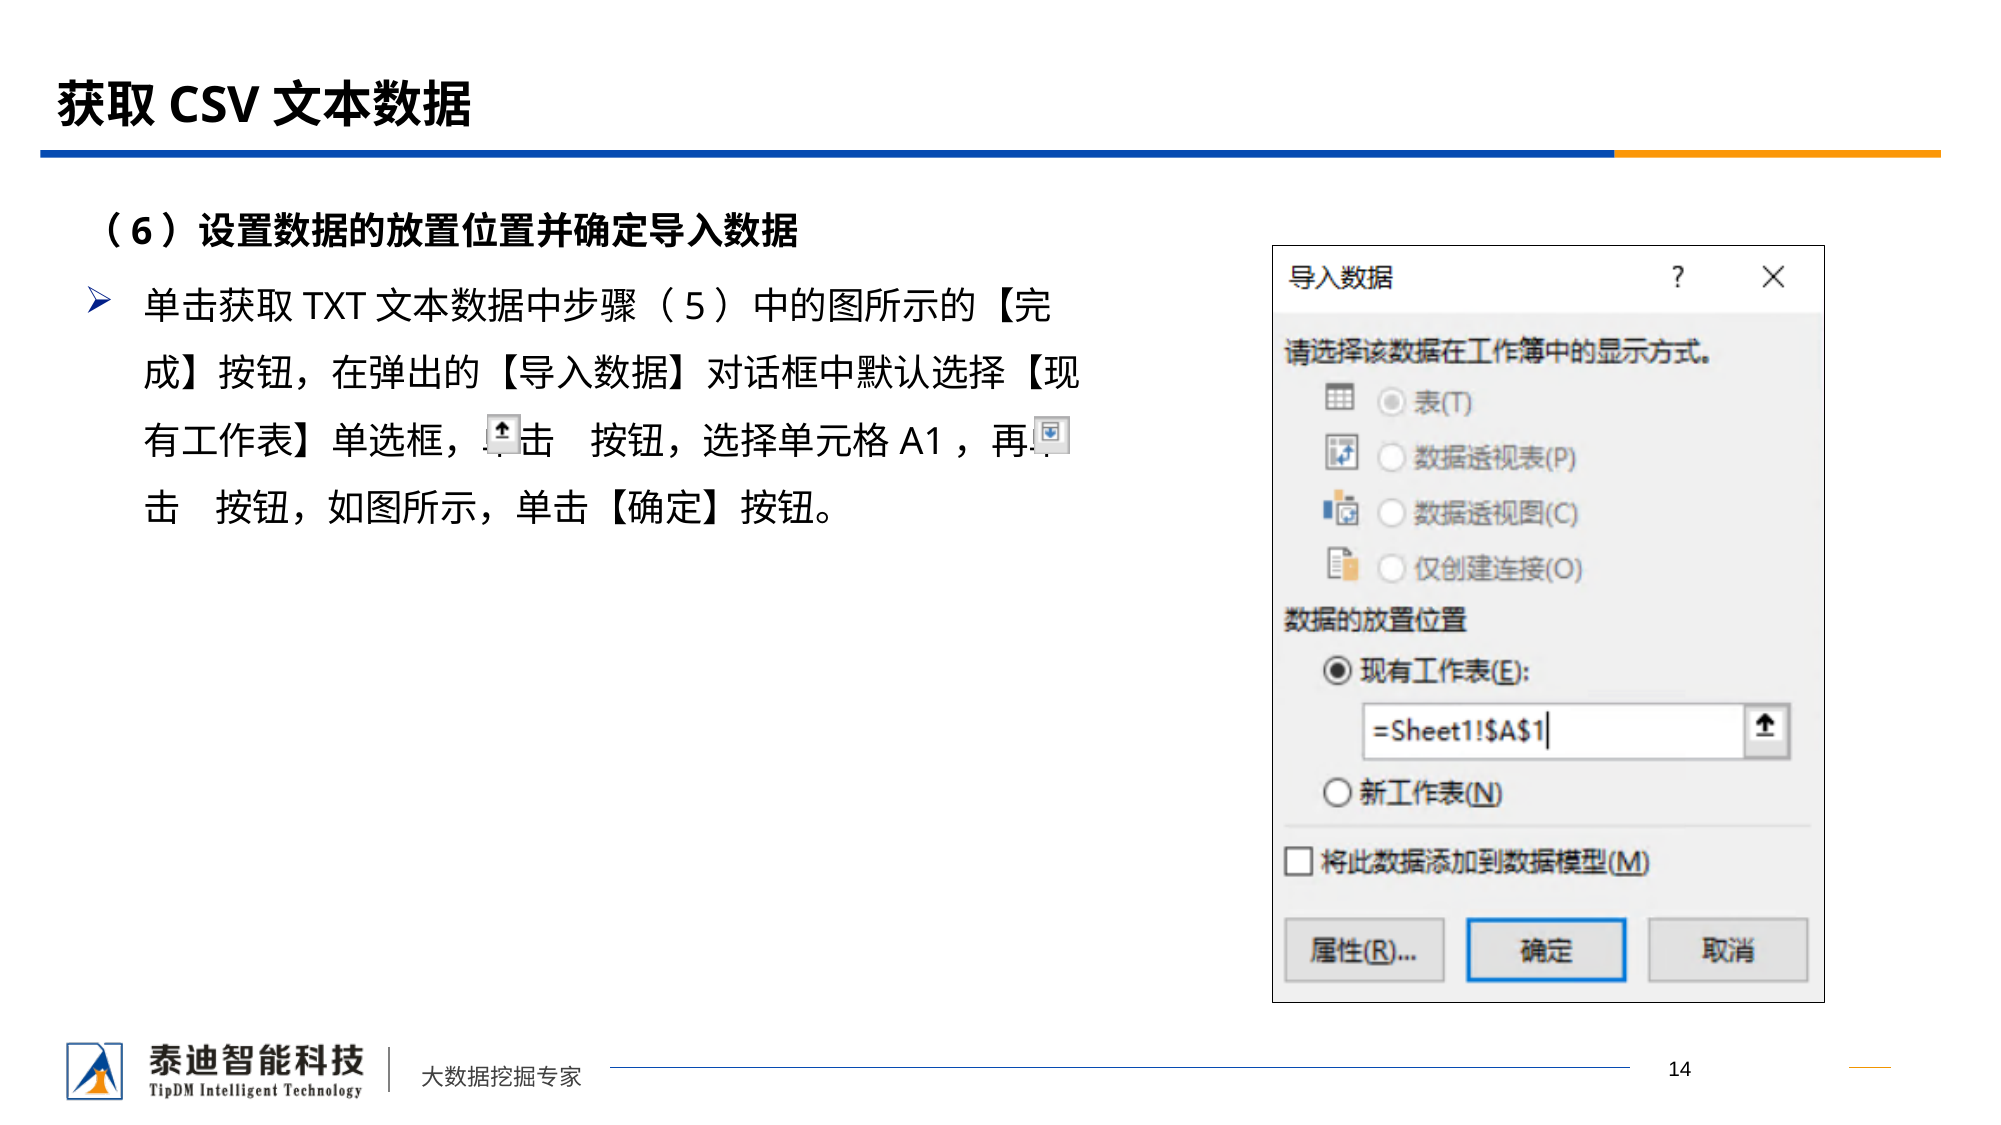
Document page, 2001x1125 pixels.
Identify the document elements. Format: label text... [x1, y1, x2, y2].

picture [62, 1028, 368, 1107]
picture [486, 414, 521, 454]
picture [1034, 416, 1070, 454]
picture [1272, 245, 1825, 1003]
title 获取CSV文本数据 [41, 58, 1842, 146]
list （6）设置数据的放置位置并确定导入数据 单击获取TXT文本数据中步骤（5）中的图所示的【完成】按钮，在弹出的【导入数据】对话框中默认选择【现有工作表】单选框，单击 按钮，选择单元格A1，再单击 按钮，如图所示，单击【确定】按钮。 [69, 176, 1101, 1003]
